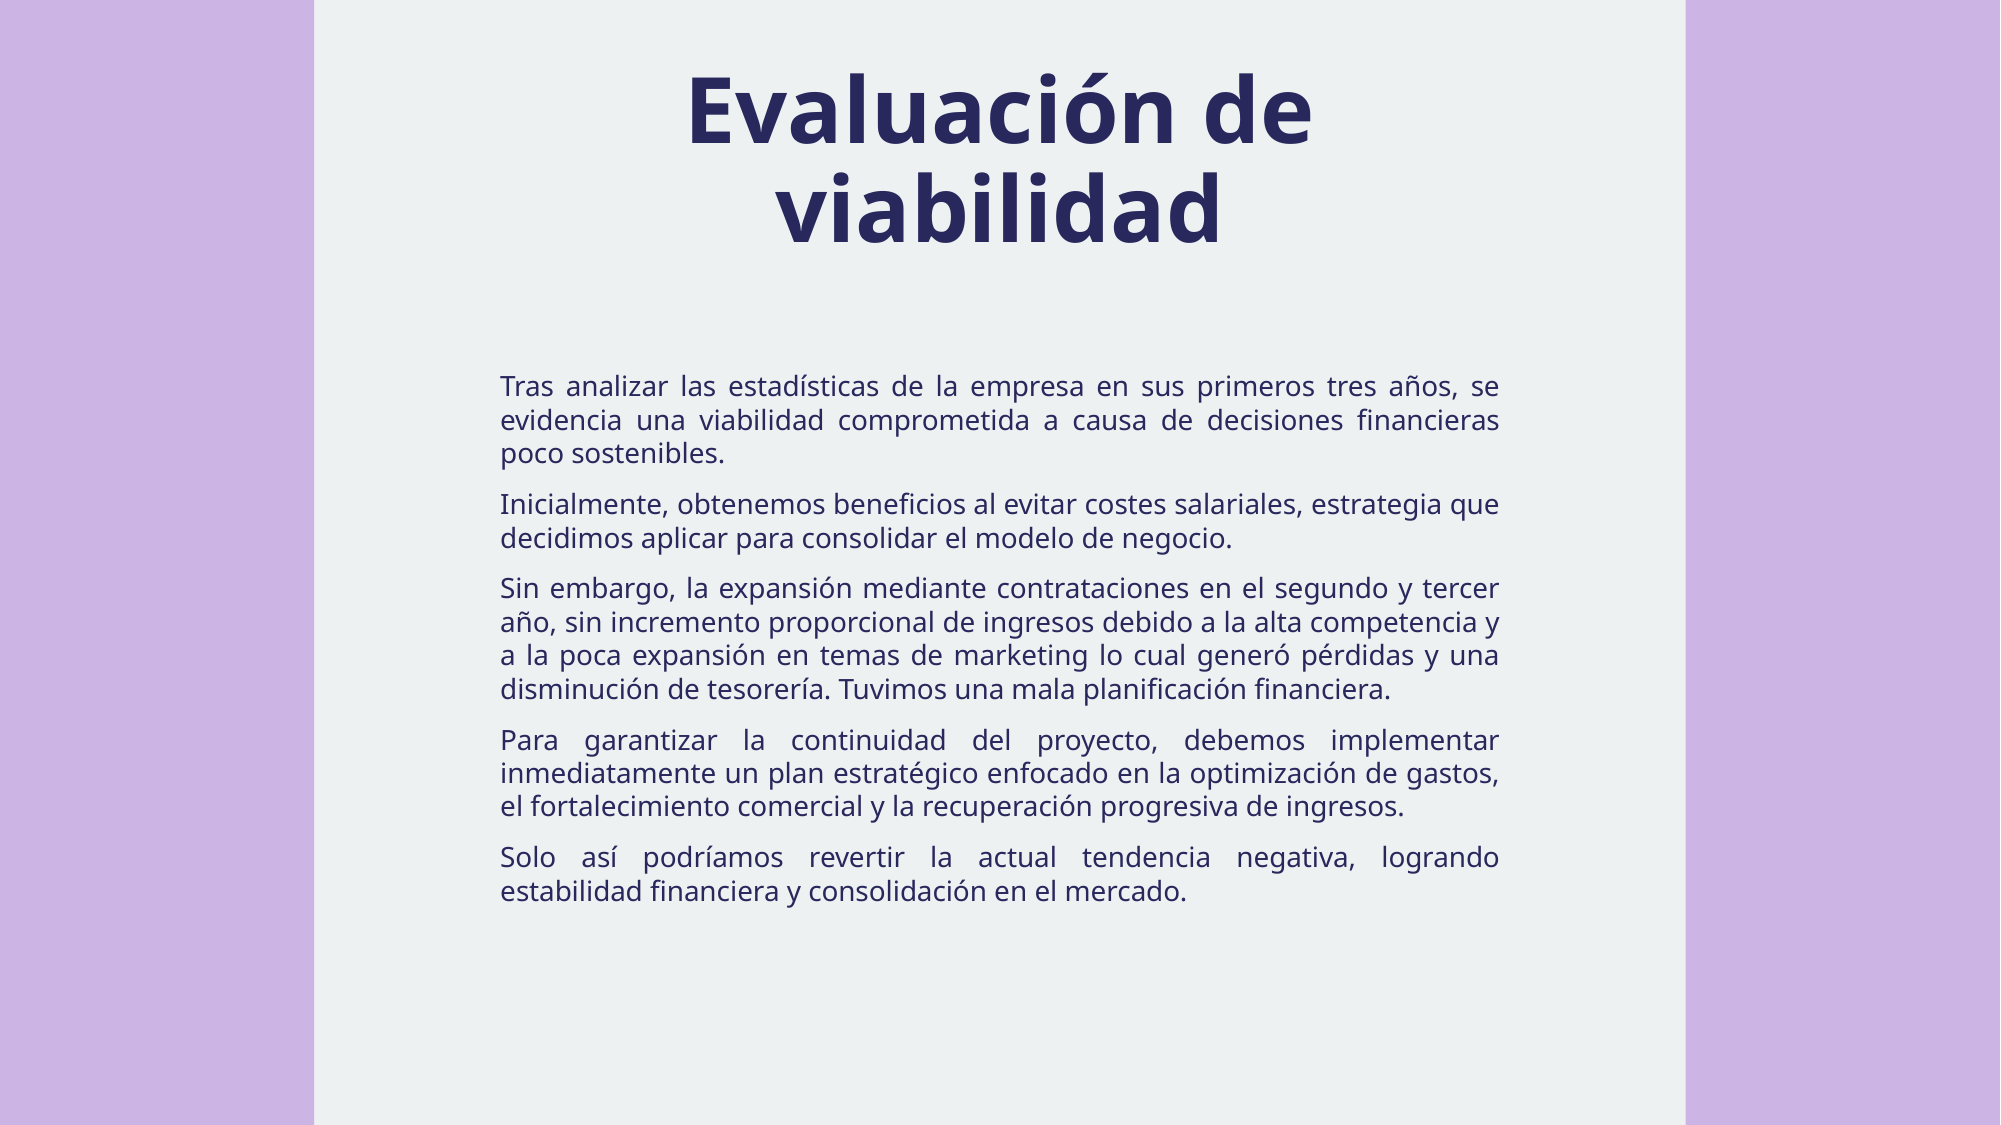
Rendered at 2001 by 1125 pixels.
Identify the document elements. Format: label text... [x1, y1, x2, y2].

title Evaluación de viabilidad [533, 55, 1467, 270]
list Tras analizar las estadísticas de la empresa en sus primeros tres años, se evidencia una viabilidad comprometida a causa de decisiones financieras poco sostenibles. Inicialmente, obtenemos beneficios al evitar costes salariales, estrategia que decidimos aplicar para consolidar el modelo de negocio. Sin embargo, la expansión mediante contrataciones en el segundo y tercer año, sin incremento proporcional de ingresos debido a la alta competencia y a la poca expansión en temas de marketing lo cual generó pérdidas y una disminución de tesorería. Tuvimos una mala planificación financiera. Para garantizar la continuidad del proyecto, debemos implementar inmediatamente un plan estratégico enfocado en la optimización de gastos, el fortalecimiento comercial y la recuperación progresiva de ingresos. Solo así podríamos revertir la actual tendencia negativa, logrando estabilidad financiera y consolidación en el mercado. [485, 361, 1515, 962]
